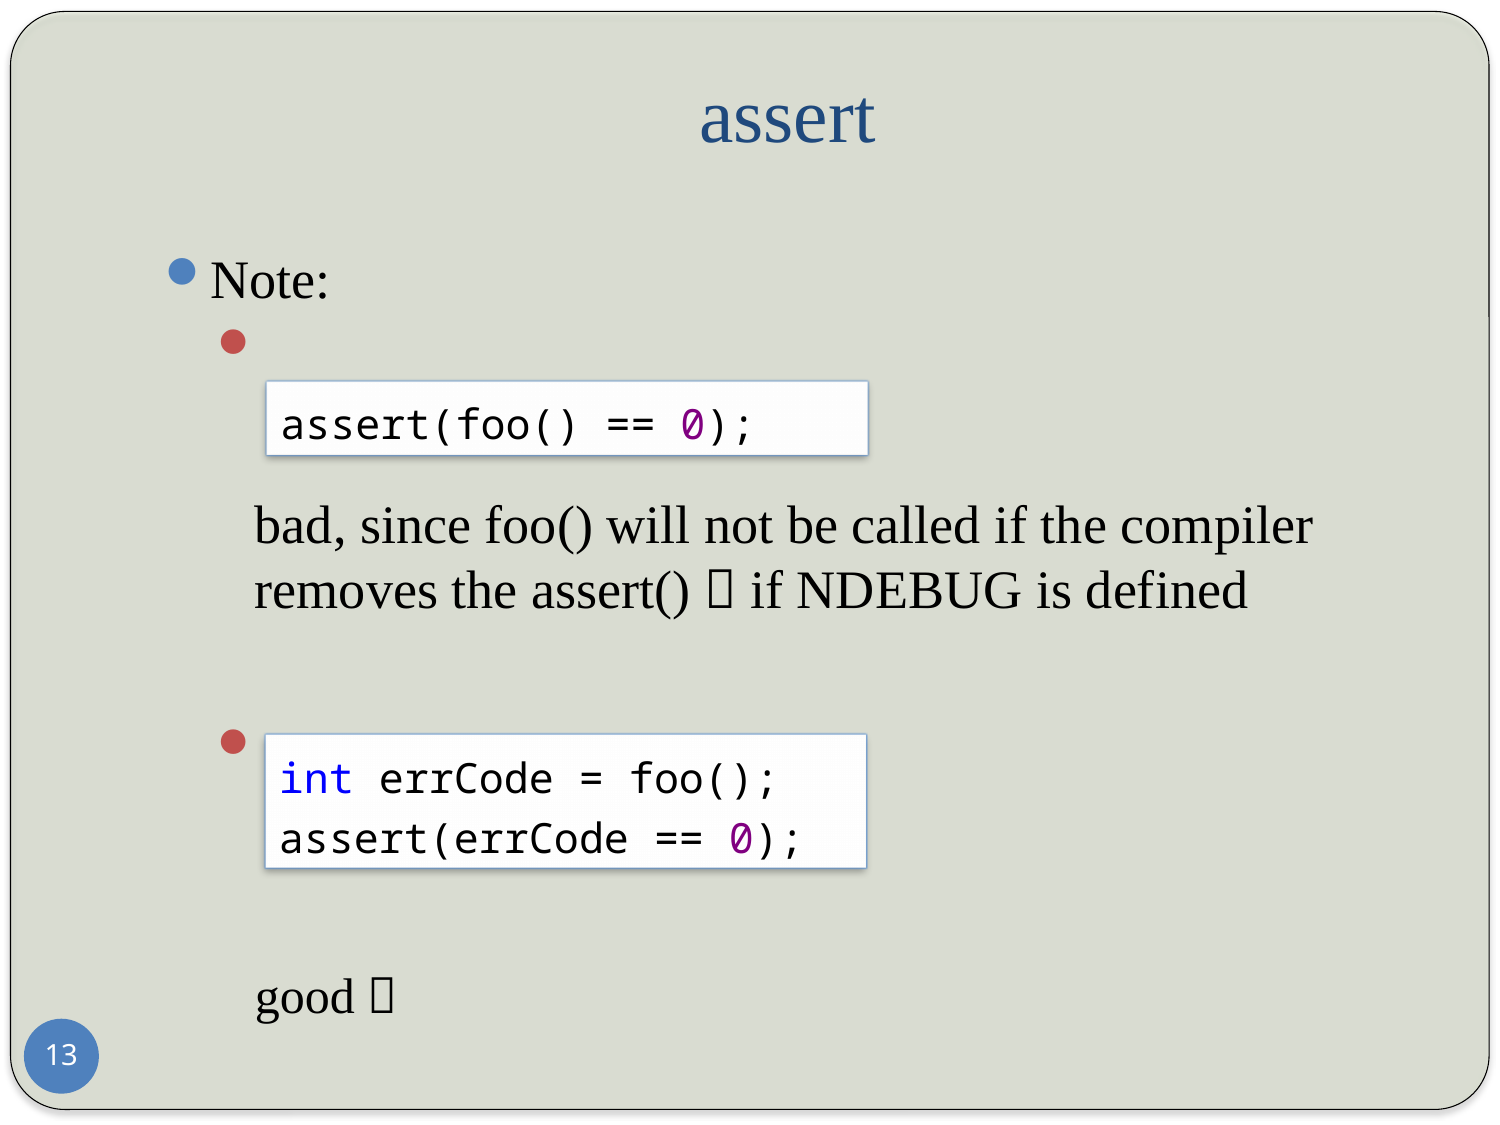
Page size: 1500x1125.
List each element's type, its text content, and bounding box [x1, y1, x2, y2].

text_box assert(foo() == 0); [266, 381, 868, 454]
list Note: bad, since foo() will not be called if the compiler removes the assert()  if NDEBUG is defined good  [150, 237, 1425, 988]
slide_number 13 [23, 1018, 99, 1094]
title assert [150, 56, 1425, 173]
text_box int errCode = foo(); assert(errCode == 0); [265, 734, 867, 867]
